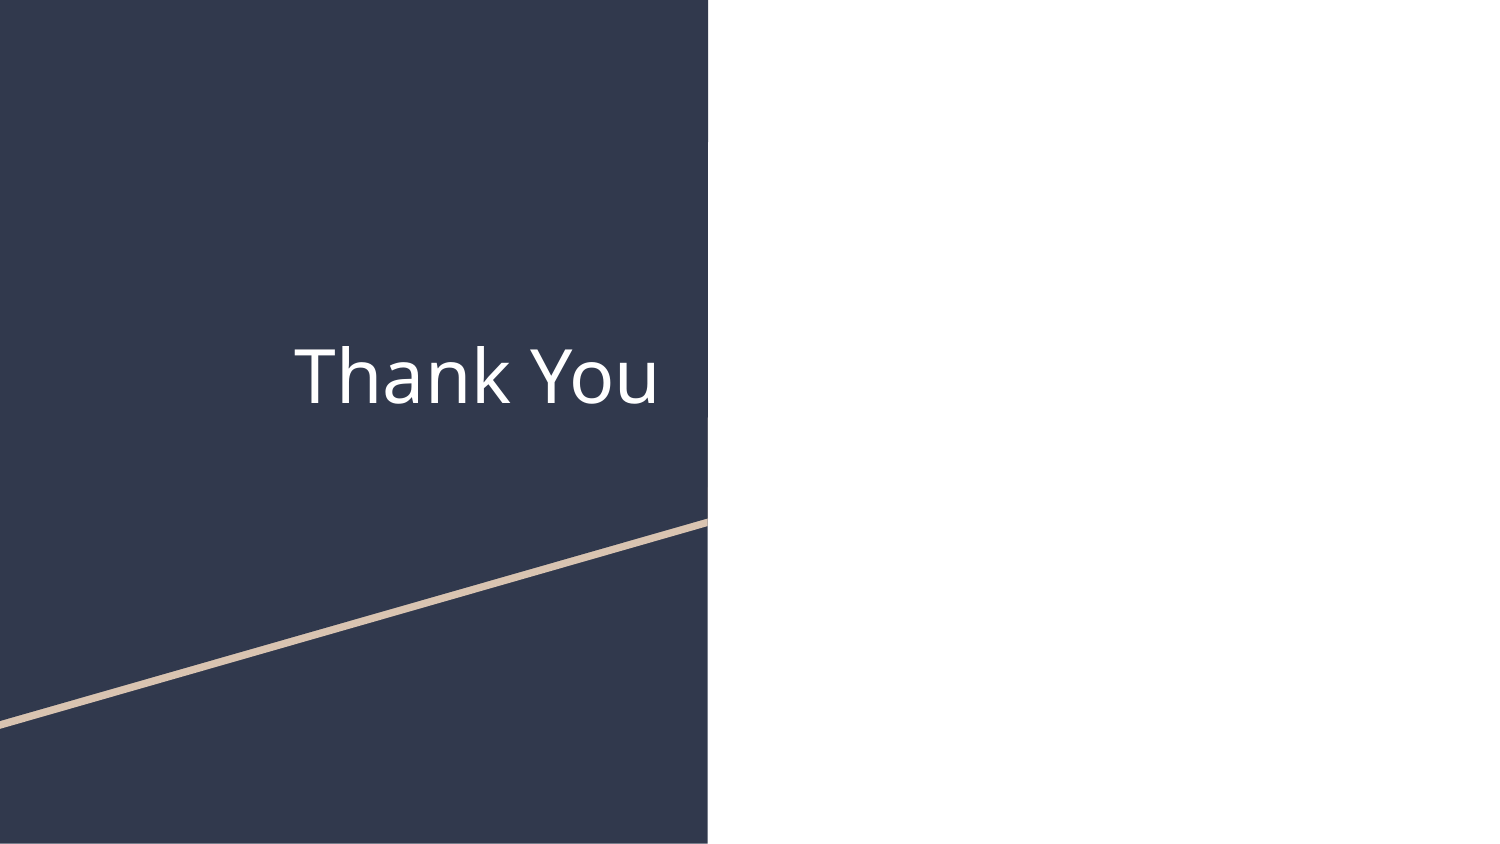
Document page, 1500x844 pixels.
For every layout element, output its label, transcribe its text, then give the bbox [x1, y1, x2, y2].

title Thank You [279, 313, 1043, 838]
